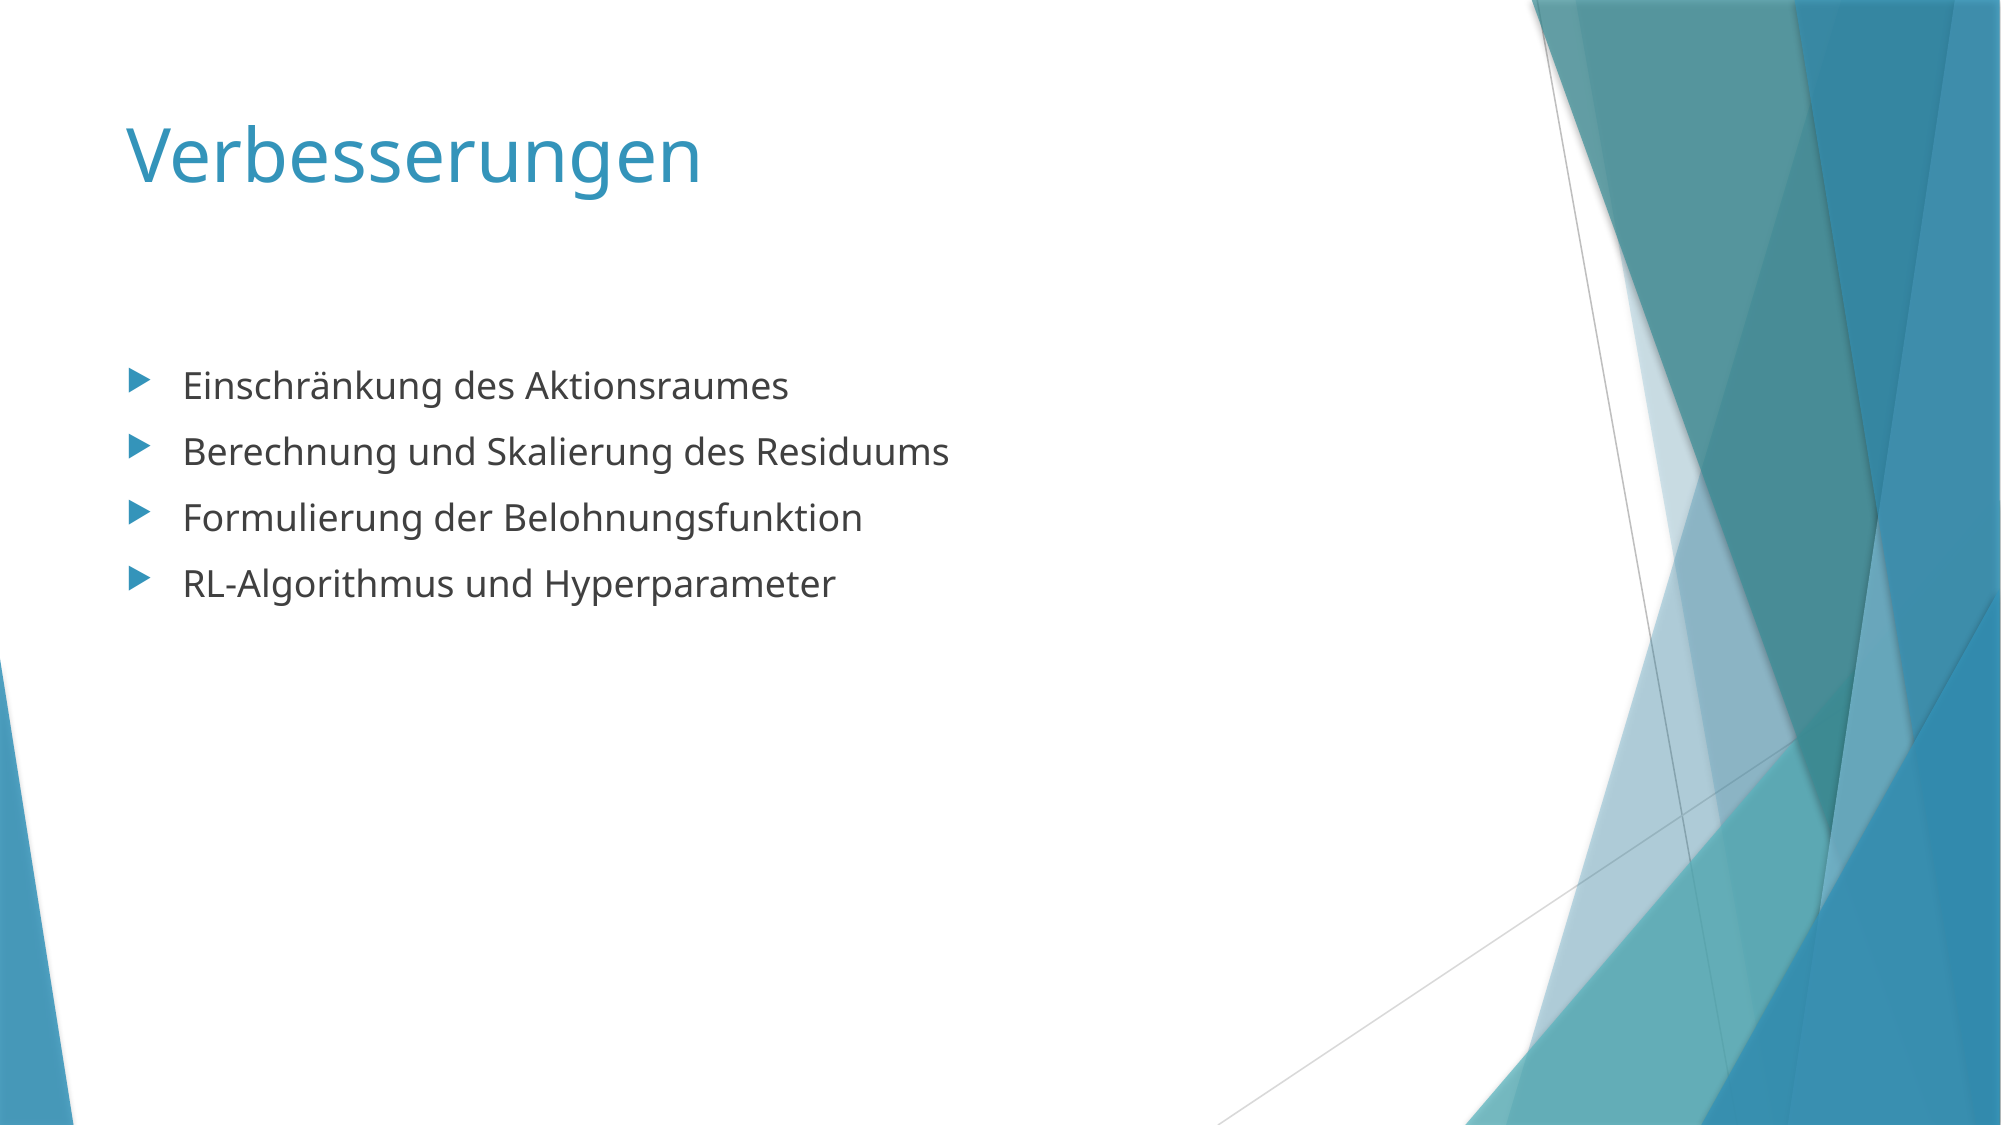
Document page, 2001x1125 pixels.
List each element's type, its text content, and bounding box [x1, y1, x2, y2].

list Einschränkung des Aktionsraumes Berechnung und Skalierung des Residuums Formulierung der Belohnungsfunktion RL-Algorithmus und Hyperparameter [111, 354, 1522, 992]
title Verbesserungen [111, 99, 1522, 317]
